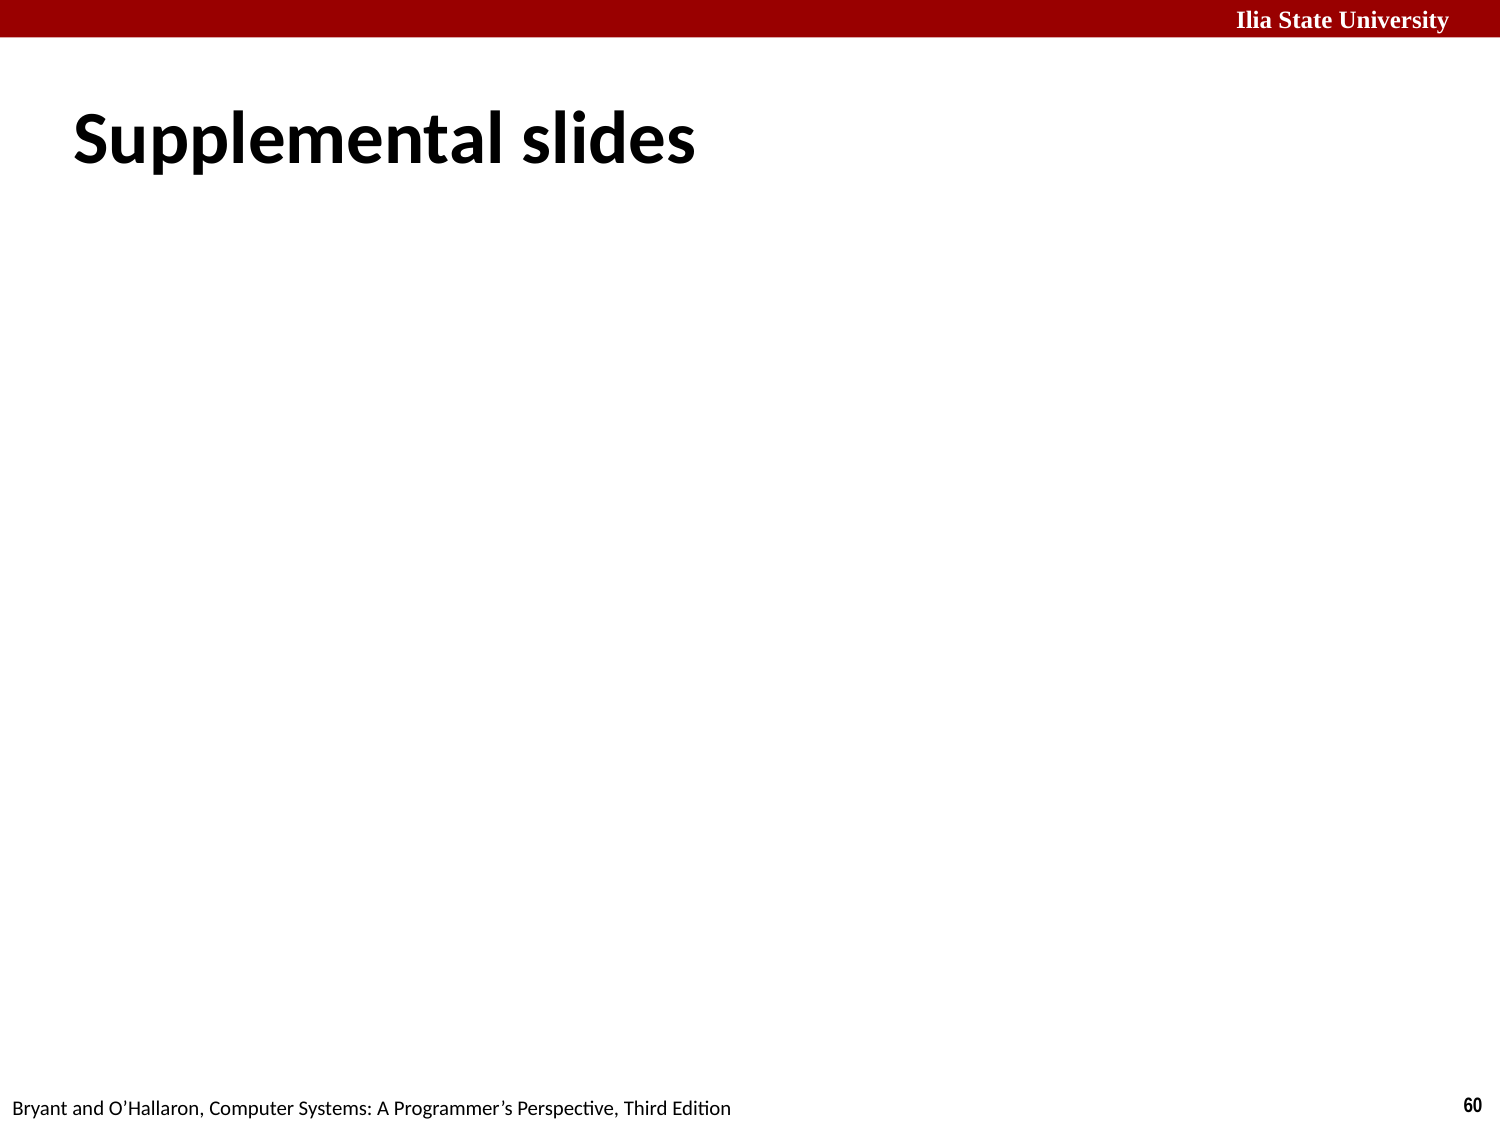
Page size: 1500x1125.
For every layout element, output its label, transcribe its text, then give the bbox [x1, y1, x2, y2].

title Supplemental slides [58, 71, 1304, 197]
